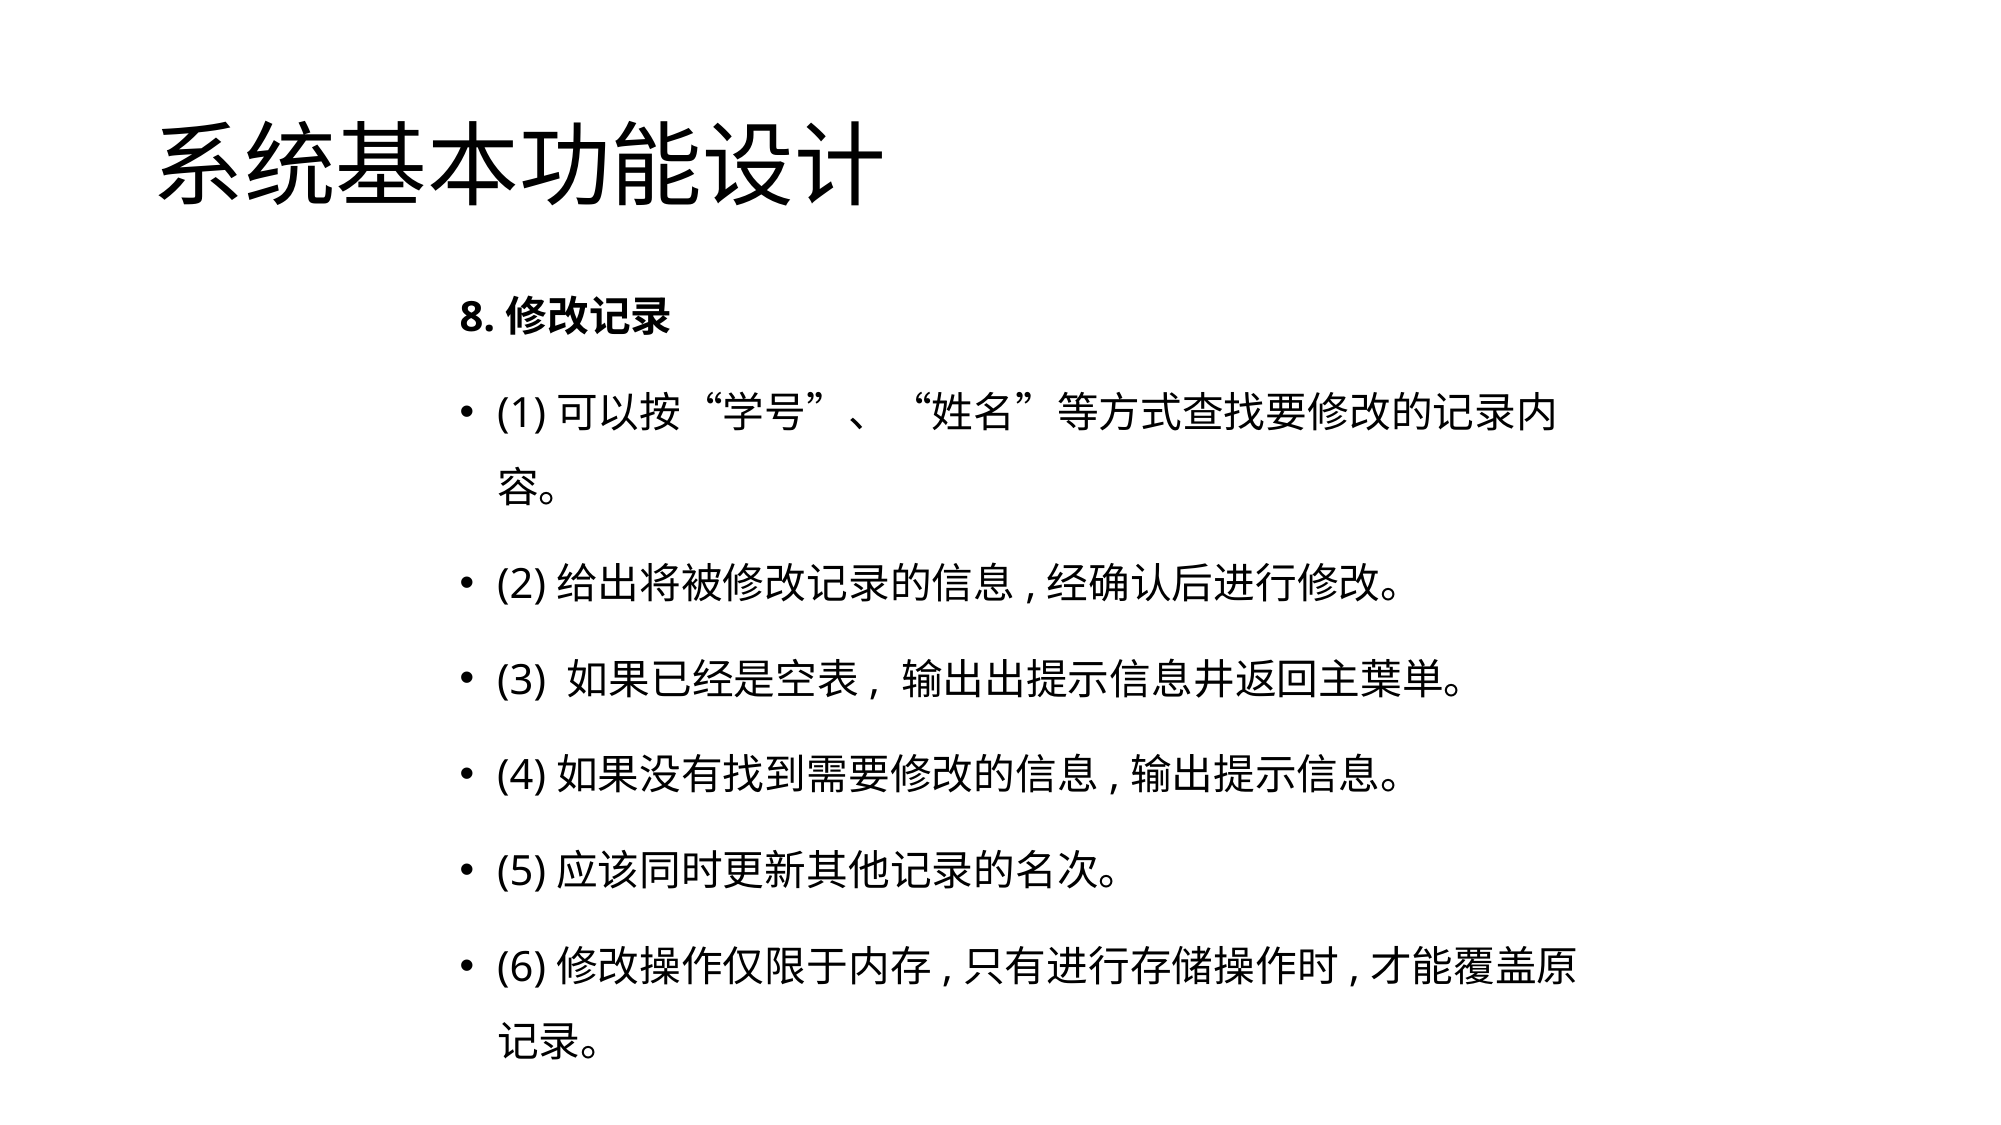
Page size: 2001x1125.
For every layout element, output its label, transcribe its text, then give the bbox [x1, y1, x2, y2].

title 系统基本功能设计 [137, 59, 1863, 278]
list 8.修改记录 (1)可以按“学号”、“姓名”等方式查找要修改的记录内容。 (2)给出将被修改记录的信息,经确认后进行修改。 (3) 如果已经是空表, 输出出提示信息井返回主葉単。 (4)如果没有找到需要修改的信息,输出提示信息。 (5)应该同时更新其他记录的名次。 (6)修改操作仅限于内存,只有进行存储操作时,才能覆盖原记录。 [444, 257, 1596, 972]
